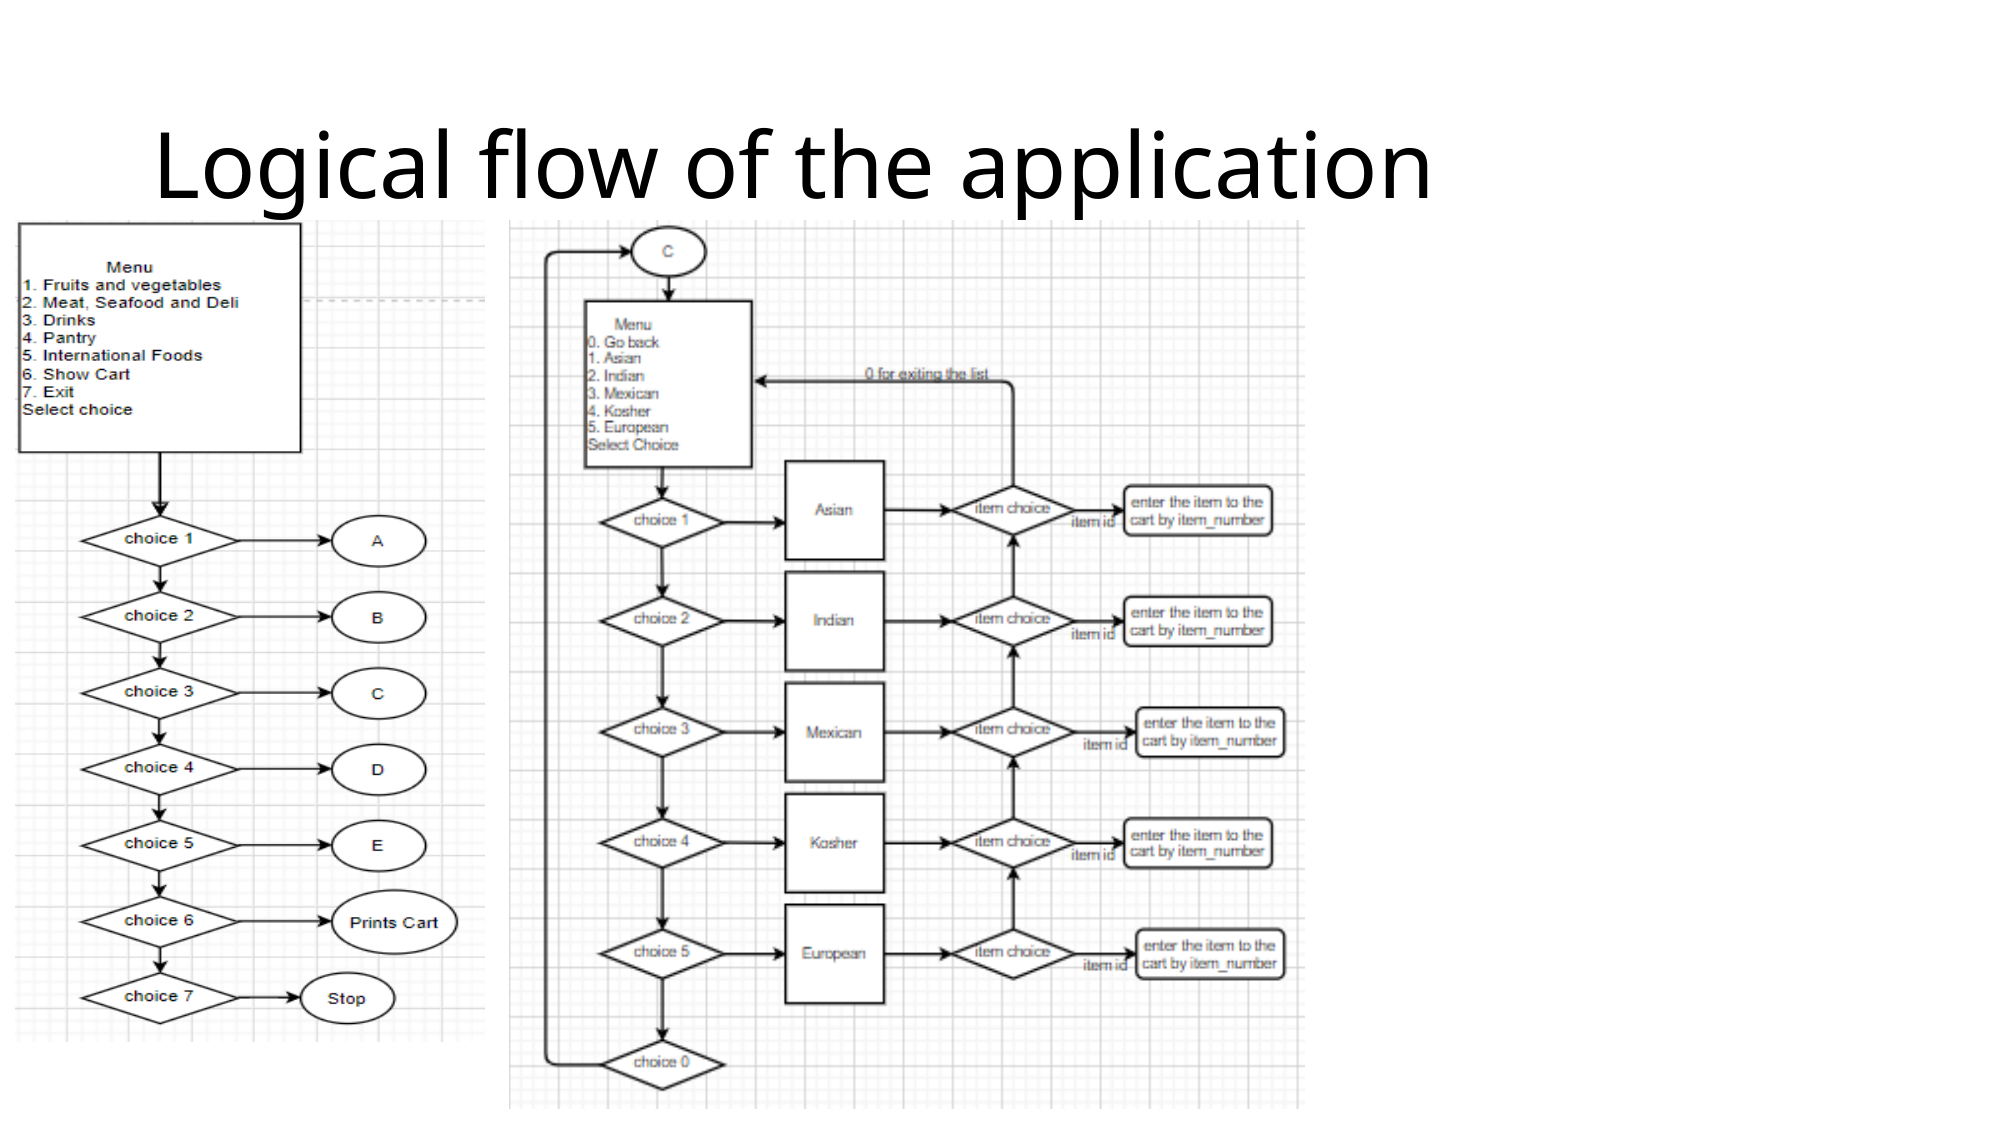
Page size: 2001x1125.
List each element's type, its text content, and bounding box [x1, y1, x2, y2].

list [15, 220, 485, 1042]
picture [509, 220, 1305, 1109]
title Logical flow of the application [137, 59, 1863, 278]
